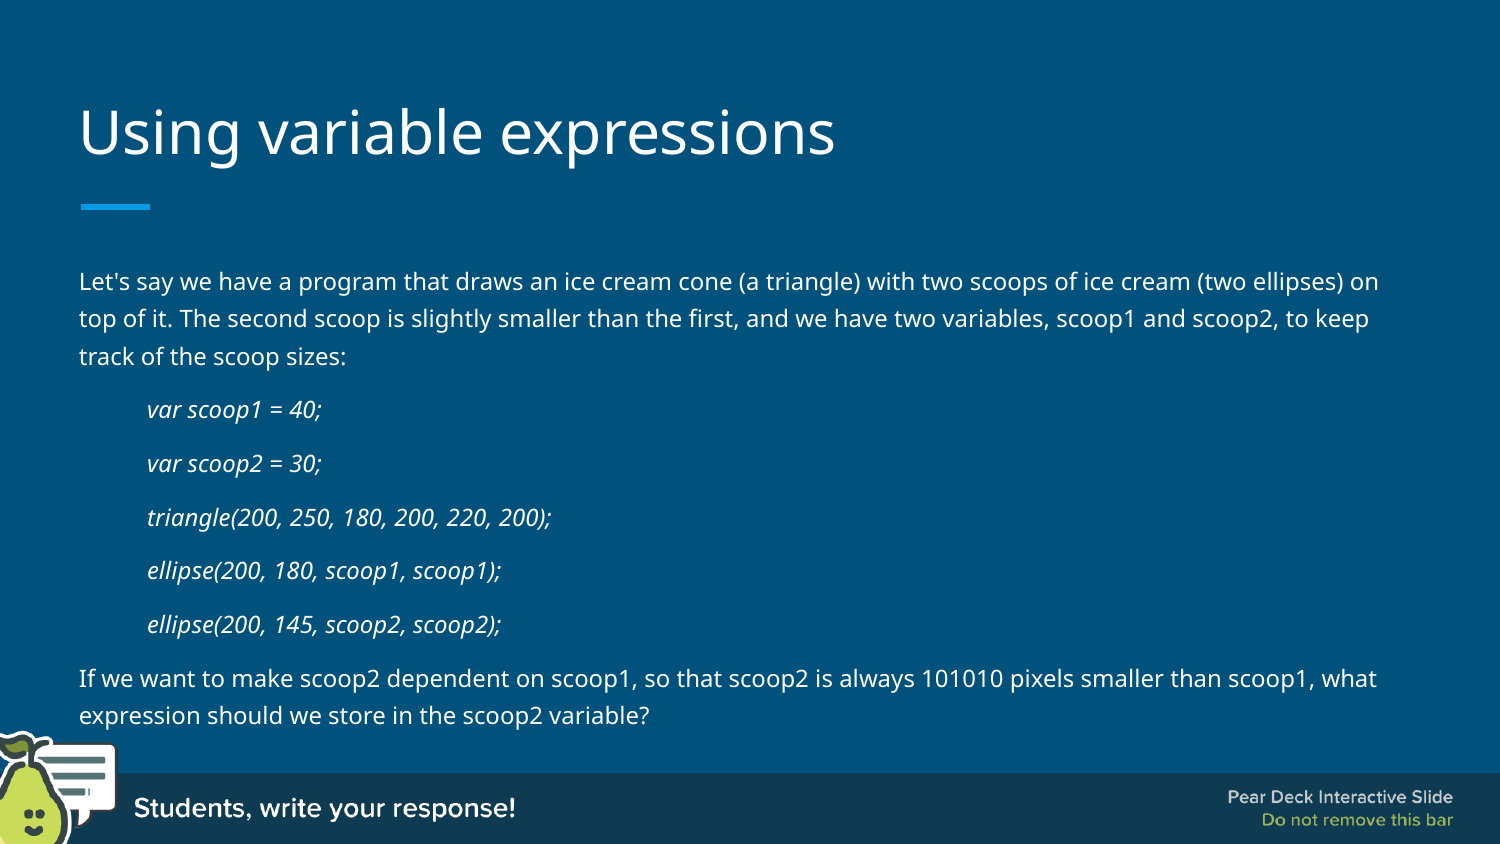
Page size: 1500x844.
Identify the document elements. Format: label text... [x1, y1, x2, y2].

picture [0, 732, 1500, 844]
list Let's say we have a program that draws an ice cream cone (a triangle) with two scoops of ice cream (two ellipses) on top of it. The second scoop is slightly smaller than the first, and we have two variables, scoop1 and scoop2, to keep track of the scoop sizes: var scoop1 = 40; var scoop2 = 30; triangle(200, 250, 180, 200, 220, 200); ellipse(200, 180, scoop1, scoop1); ellipse(200, 145, scoop2, scoop2); If we want to make scoop2 dependent on scoop1, so that scoop2 is always 101010 pixels smaller than scoop1, what expression should we store in the scoop2 variable? [63, 244, 1437, 724]
title Using variable expressions [63, 75, 1437, 188]
